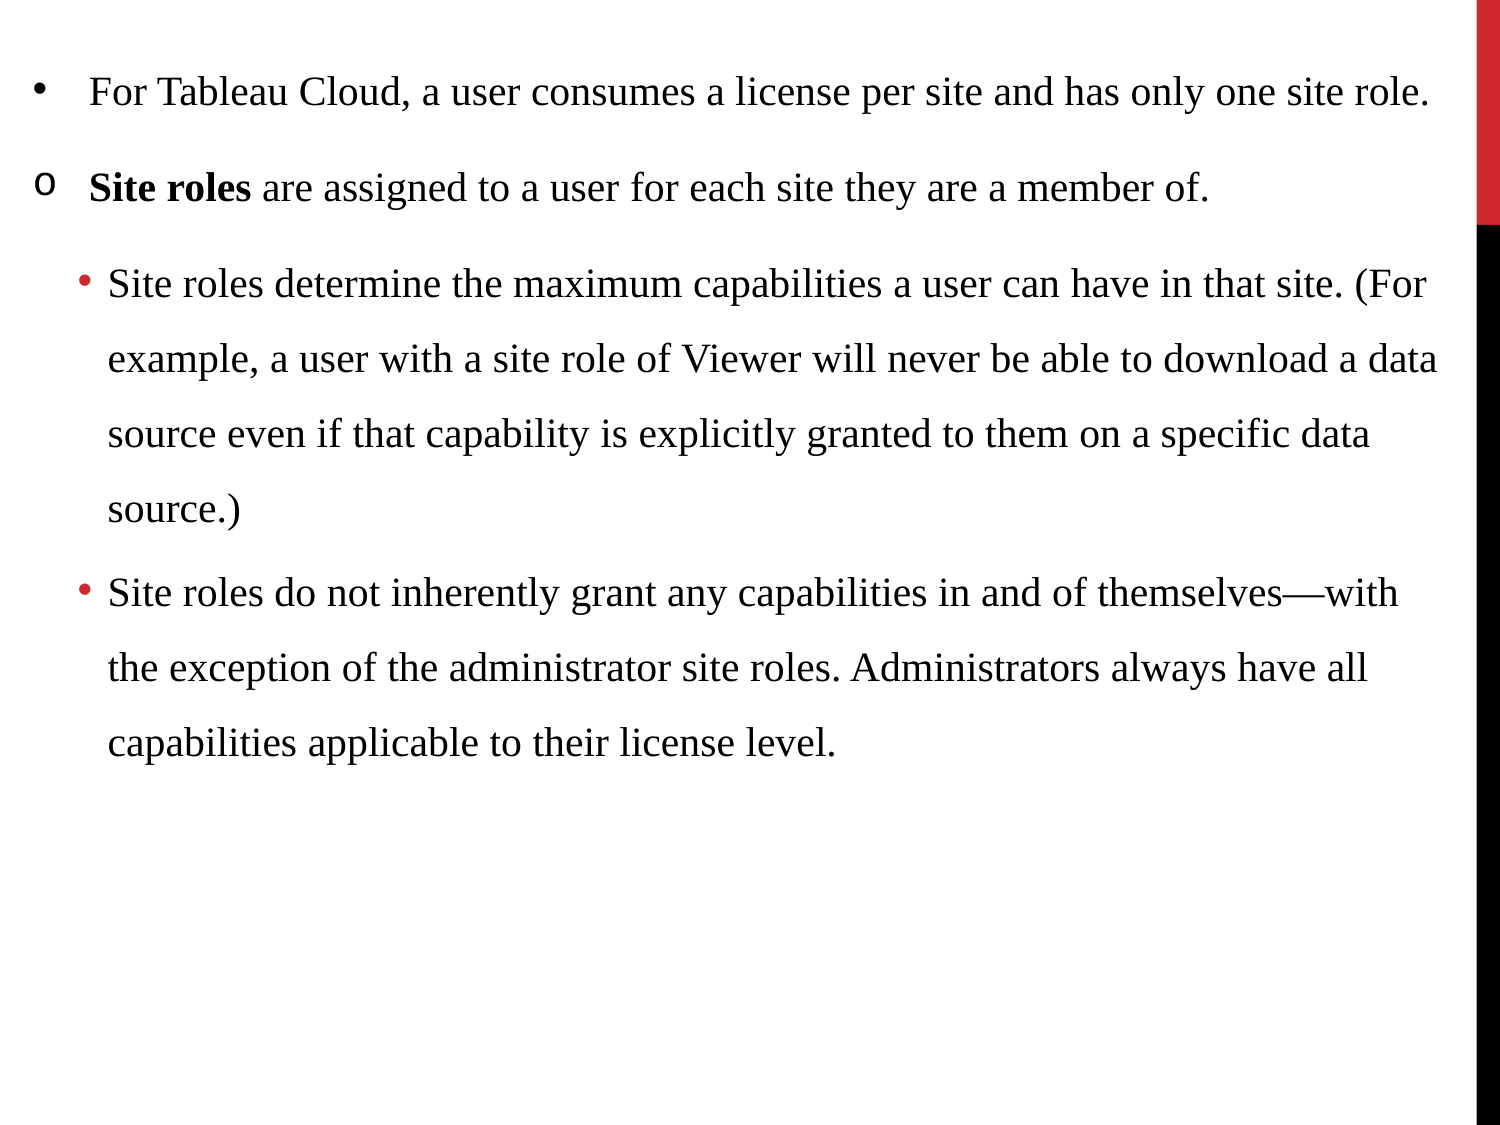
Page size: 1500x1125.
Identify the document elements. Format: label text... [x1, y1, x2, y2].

list For Tableau Cloud, a user consumes a license per site and has only one site role. Site roles are assigned to a user for each site they are a member of. Site roles determine the maximum capabilities a user can have in that site. (For example, a user with a site role of Viewer will never be able to download a data source even if that capability is explicitly granted to them on a specific data source.) Site roles do not inherently grant any capabilities in and of themselves—with the exception of the administrator site roles. Administrators always have all capabilities applicable to their license level. [17, 30, 1459, 1106]
